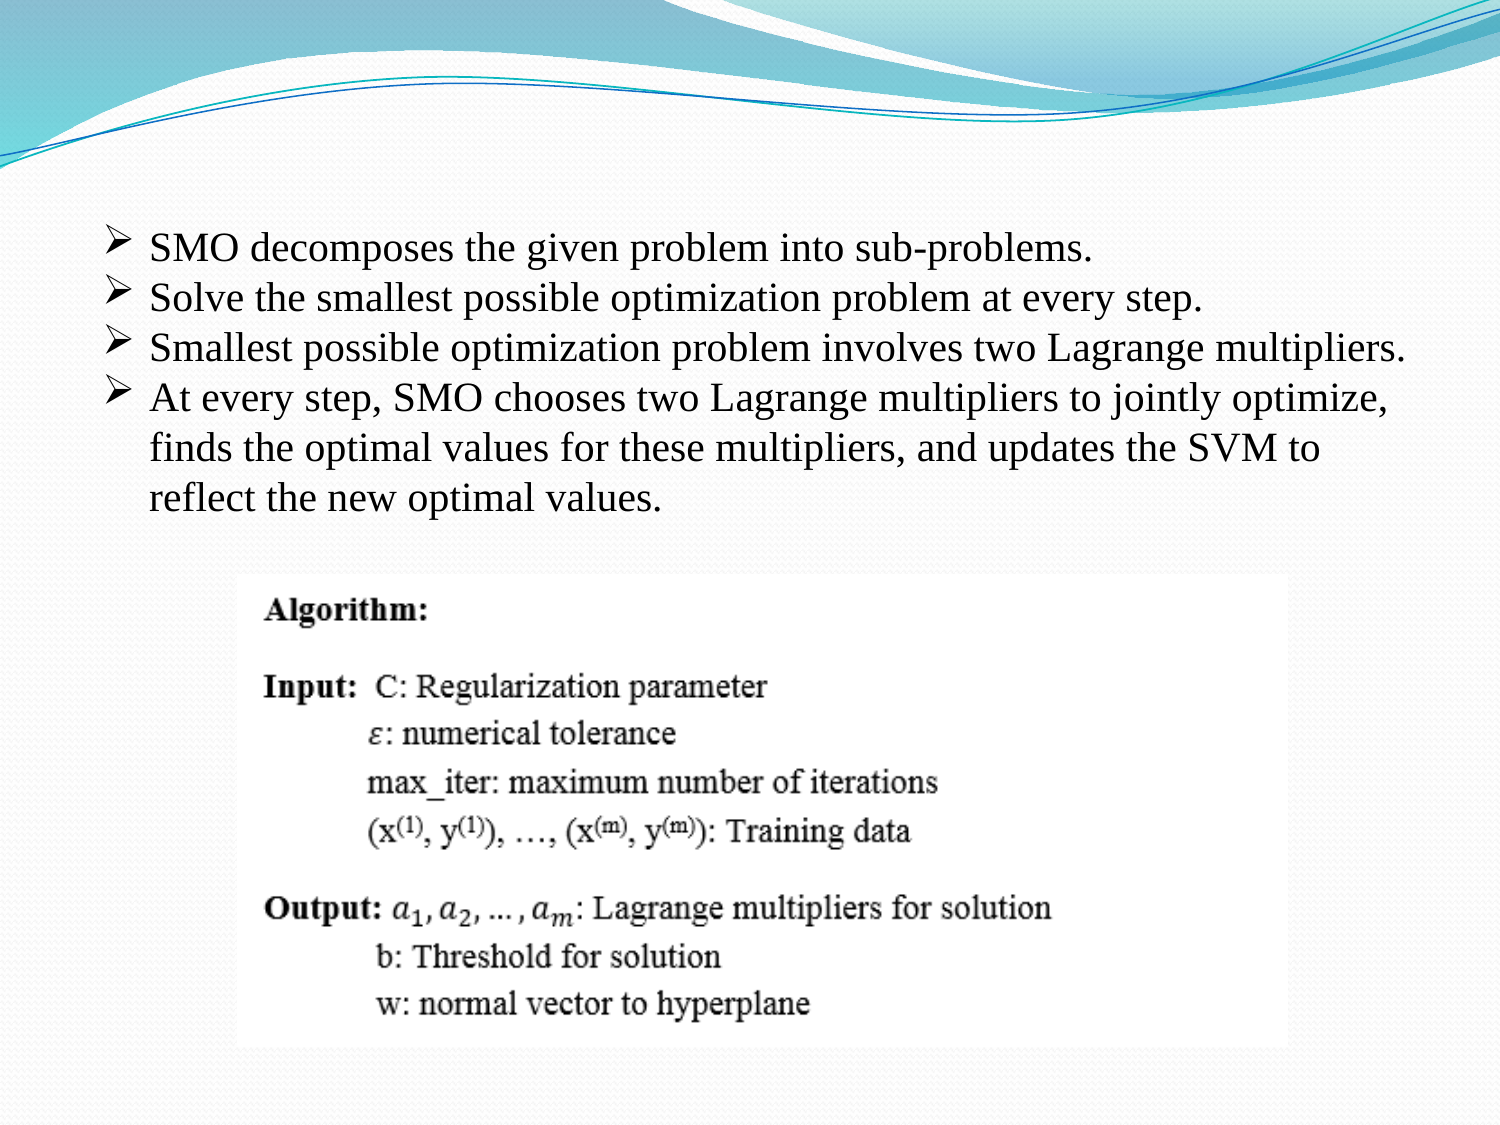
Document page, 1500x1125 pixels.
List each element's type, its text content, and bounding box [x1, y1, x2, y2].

text_box SMO decomposes the given problem into sub-problems. Solve the smallest possible optimization problem at every step. Smallest possible optimization problem involves two Lagrange multipliers. At every step, SMO chooses two Lagrange multipliers to jointly optimize, finds the optimal values for these multipliers, and updates the SVM to reflect the new optimal values. [87, 212, 1438, 528]
picture [237, 574, 1288, 1047]
